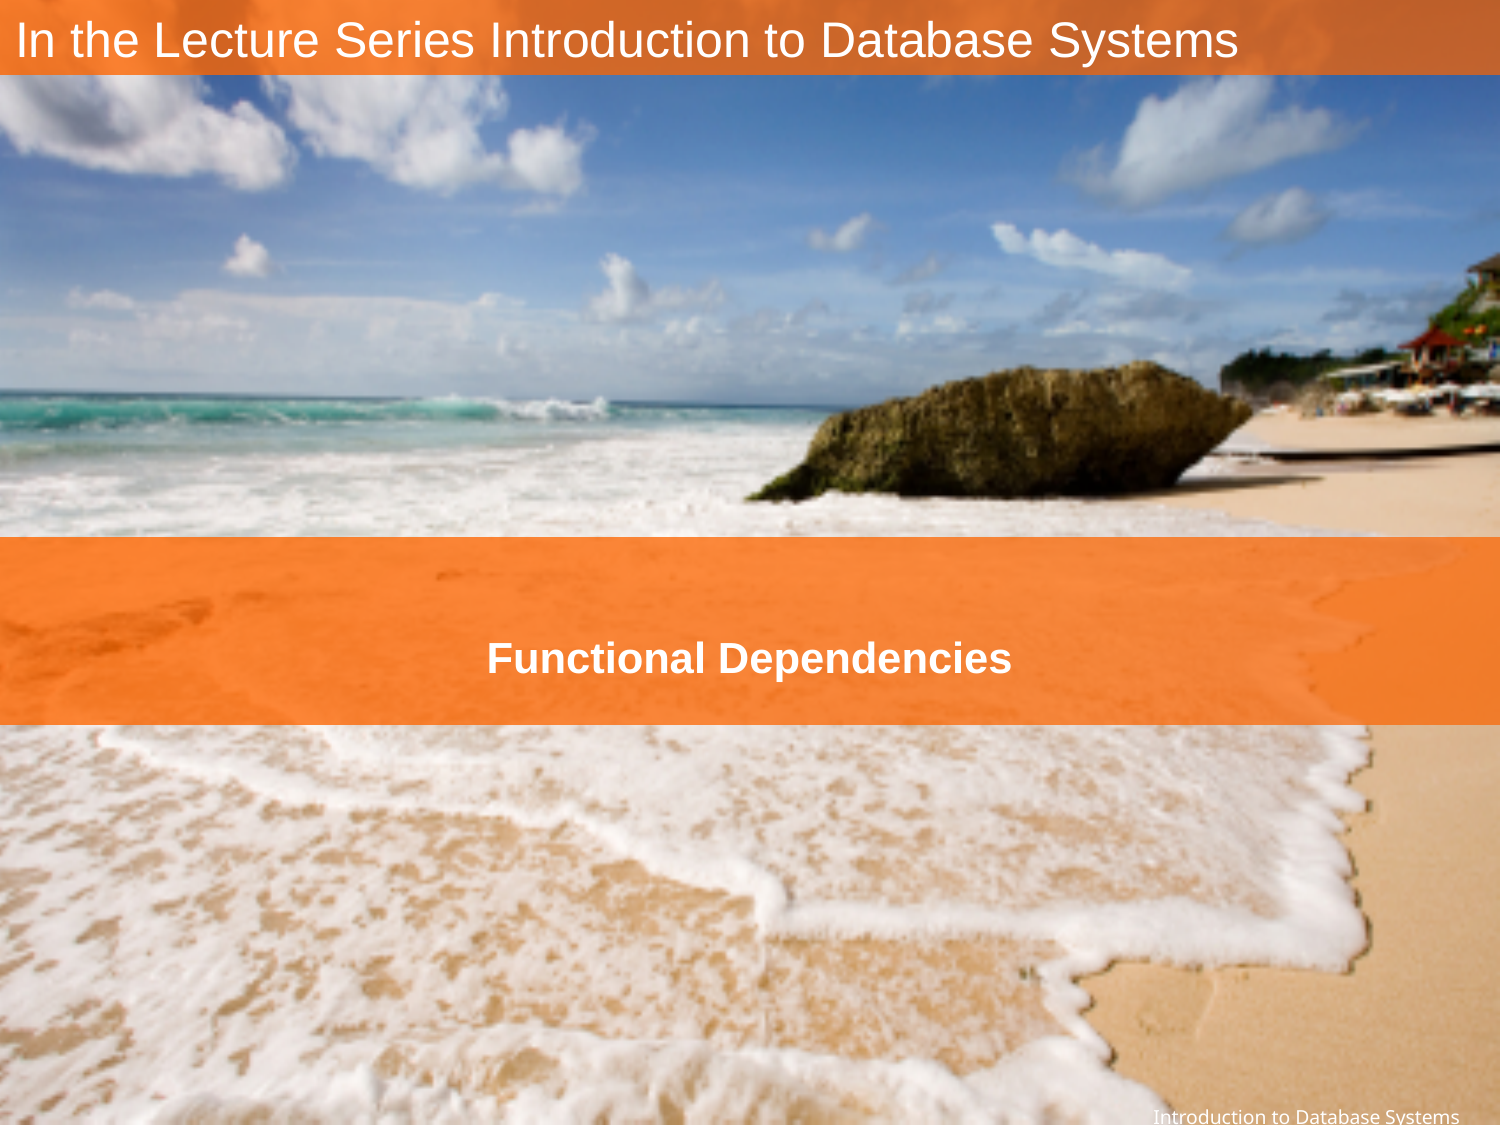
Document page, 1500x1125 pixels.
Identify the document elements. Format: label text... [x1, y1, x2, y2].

title In the Lecture Series Introduction to Database Systems [0, 0, 1500, 76]
footer Introduction to Database Systems [799, 1074, 1476, 1125]
picture [0, 76, 1500, 537]
text_box Functional Dependencies [0, 537, 1500, 725]
picture [0, 725, 1500, 1125]
